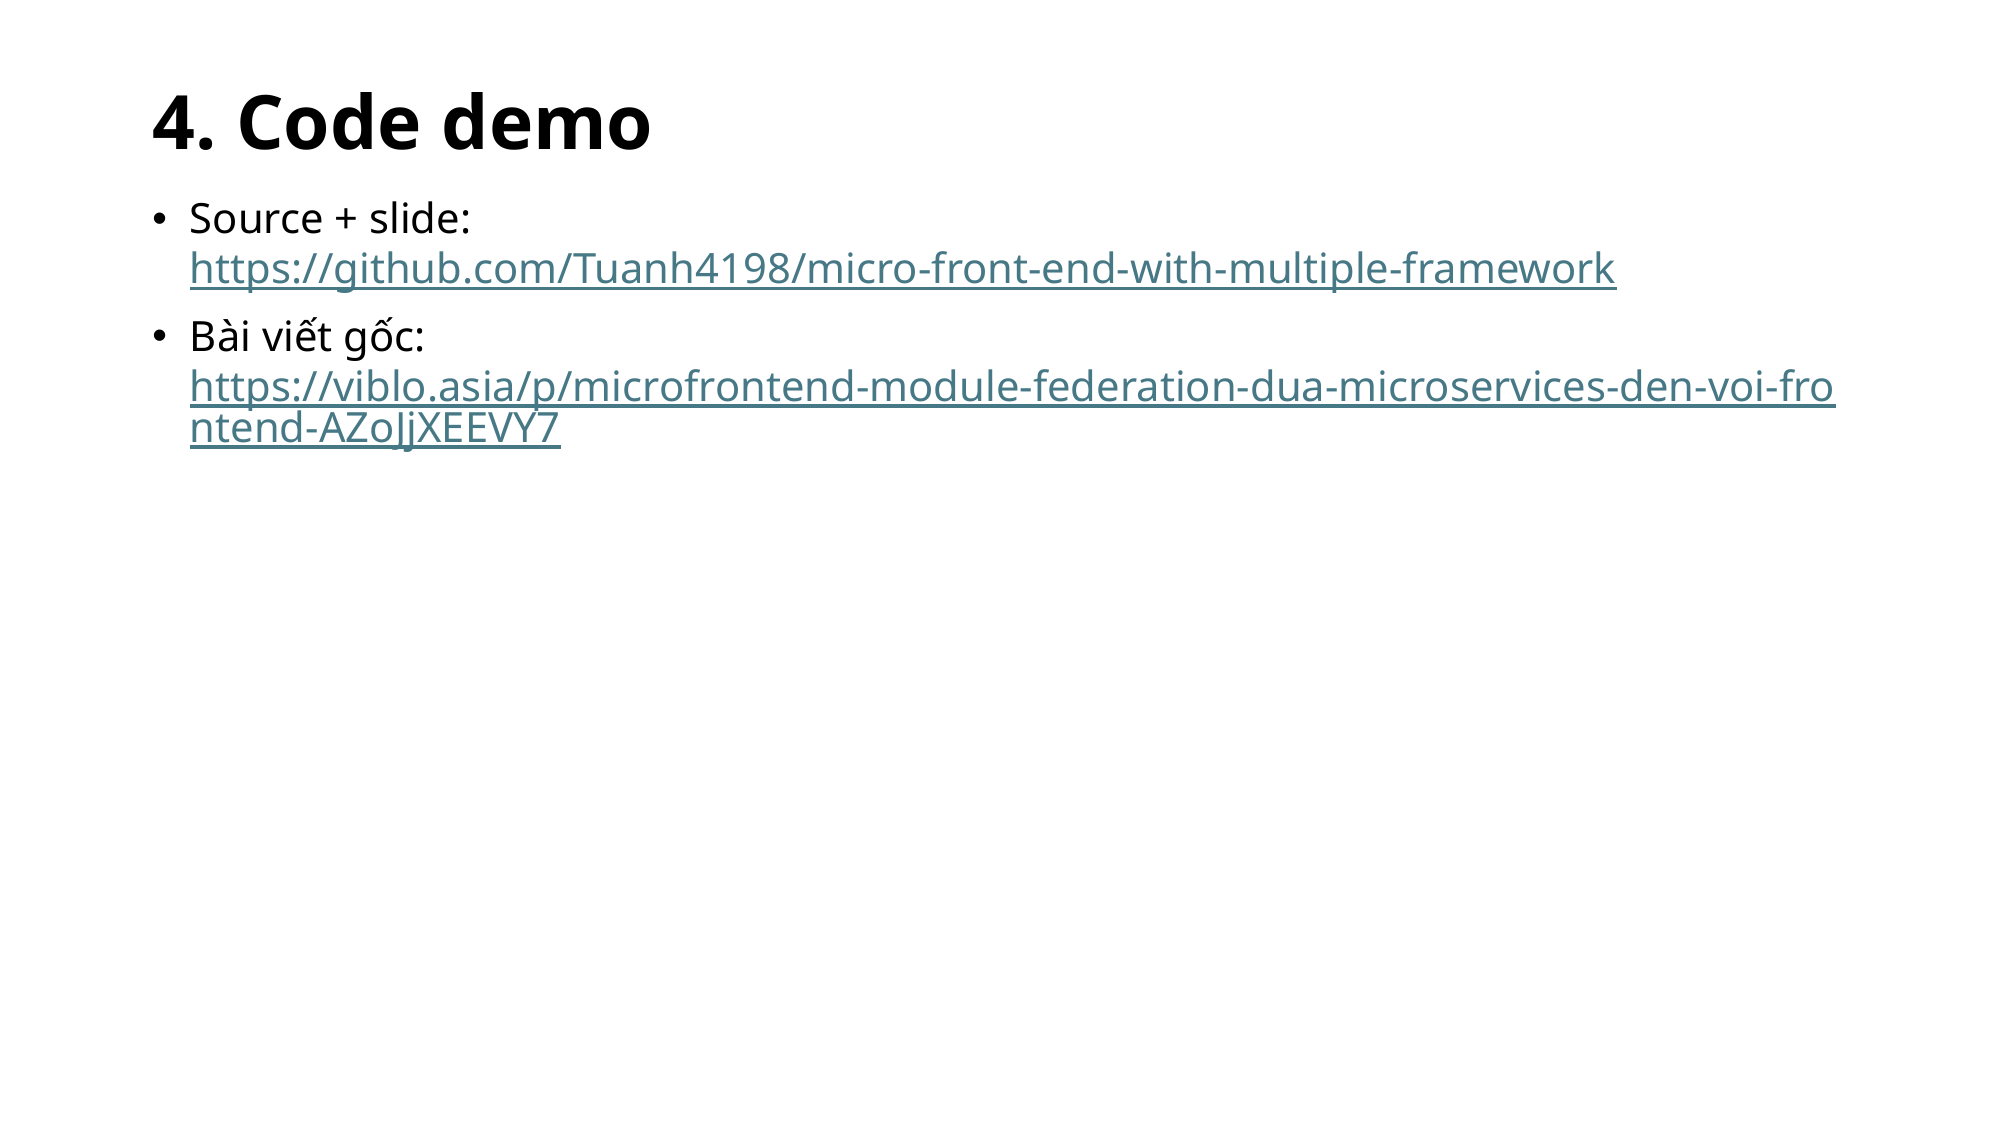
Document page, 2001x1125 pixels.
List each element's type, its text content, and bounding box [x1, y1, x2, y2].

list Source + slide: https://github.com/Tuanh4198/micro-front-end-with-multiple-framework Bài viết gốc: https://viblo.asia/p/microfrontend-module-federation-dua-microservices-den-voi-frontend-AZoJjXEEVY7 [137, 190, 1863, 1014]
title 4. Code demo [137, 59, 1863, 190]
